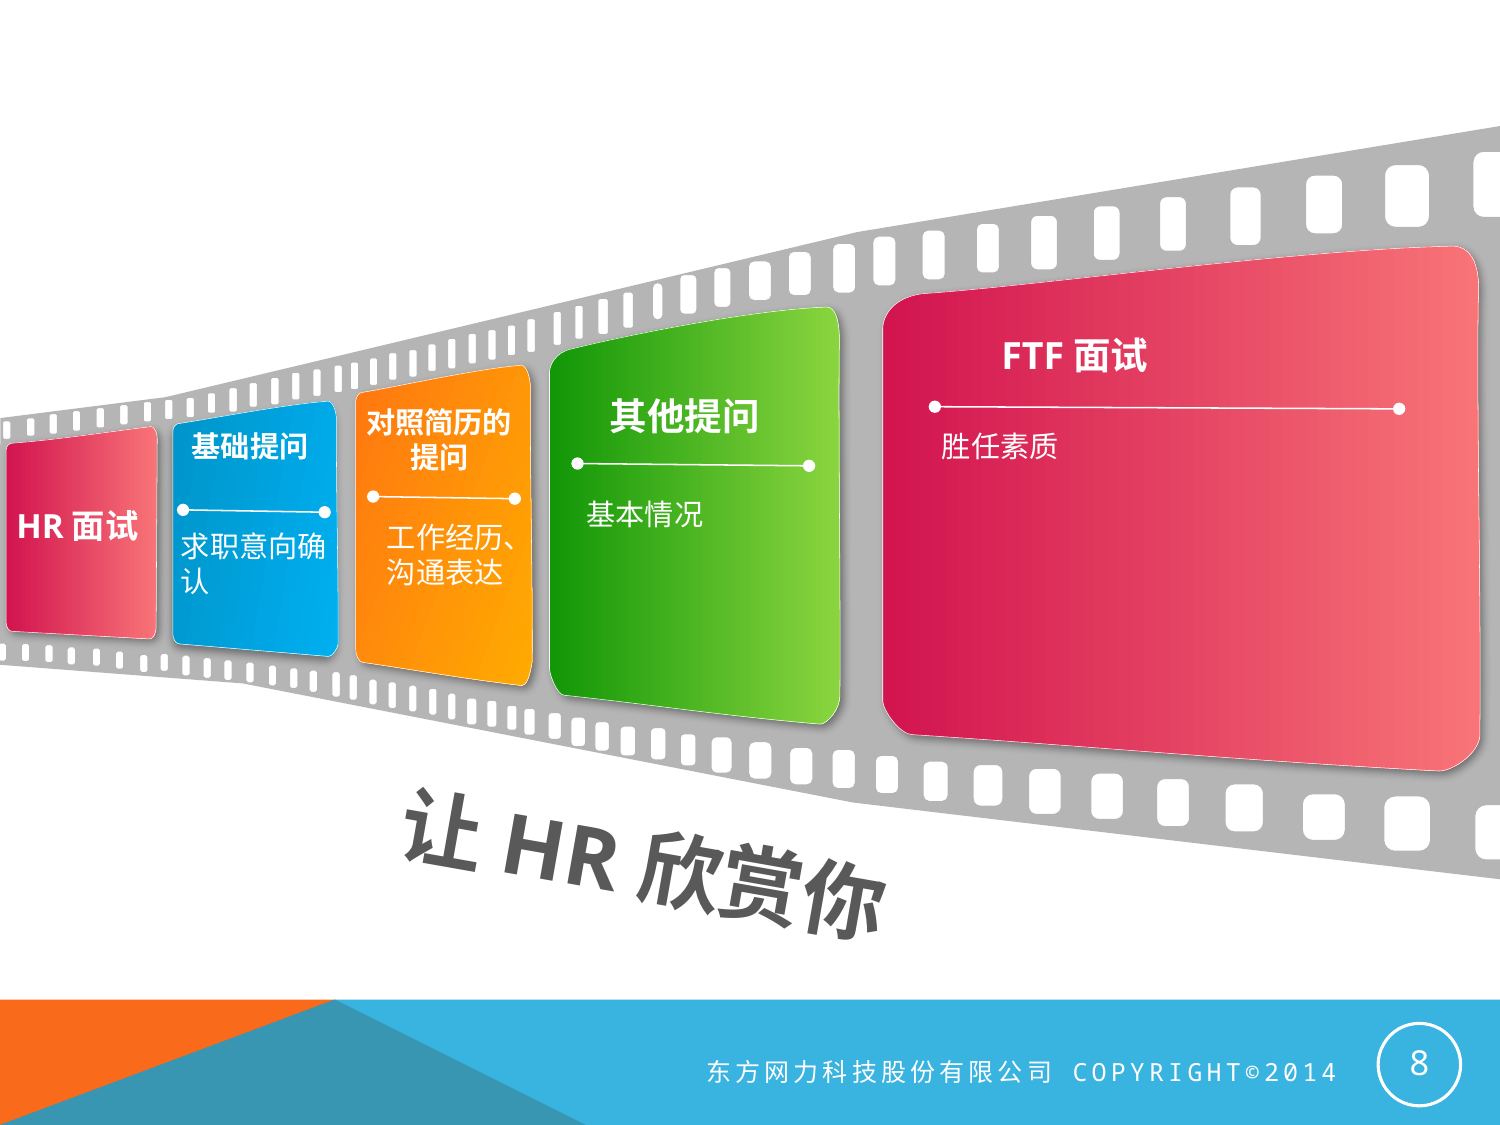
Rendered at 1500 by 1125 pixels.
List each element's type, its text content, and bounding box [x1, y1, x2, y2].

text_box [934, 406, 1400, 410]
slide_number 8 [1376, 1021, 1463, 1108]
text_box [577, 463, 810, 467]
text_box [0, 125, 1500, 881]
footer 东方网力科技股份有限公司 Copyright©2014 [577, 1049, 1352, 1094]
text_box 让HR欣赏你 [453, 888, 1236, 1023]
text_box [182, 509, 325, 513]
